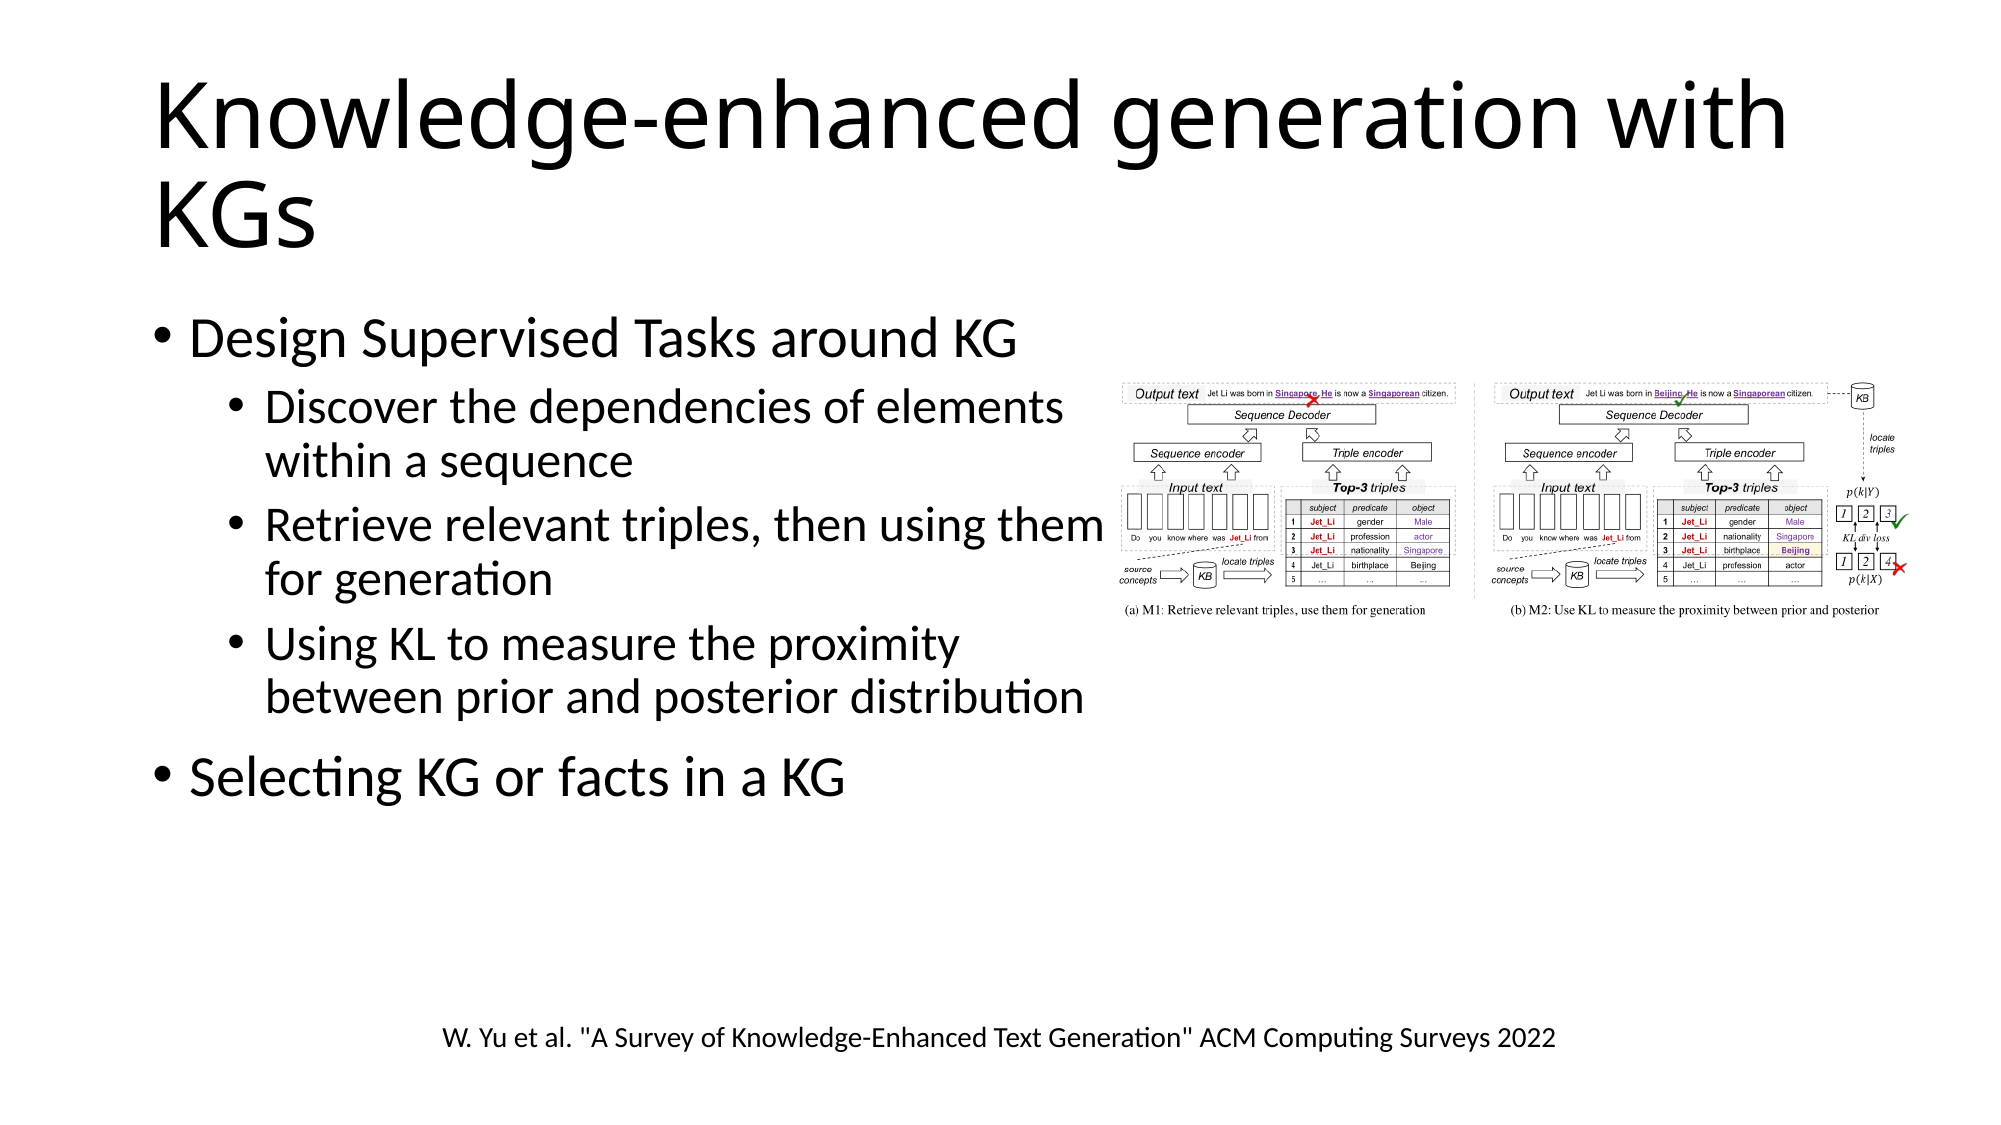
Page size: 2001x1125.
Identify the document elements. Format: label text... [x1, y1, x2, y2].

list Design Supervised Tasks around KG Discover the dependencies of elements within a sequence Retrieve relevant triples, then using them for generation Using KL to measure the proximity between prior and posterior distribution Selecting KG or facts in a KG [137, 299, 1149, 1011]
title Knowledge-enhanced generation with KGs [137, 59, 1863, 278]
text_box W. Yu et al. "A Survey of Knowledge-Enhanced Text Generation" ACM Computing Surveys 2022 [0, 1011, 2000, 1061]
picture [1111, 375, 1915, 626]
